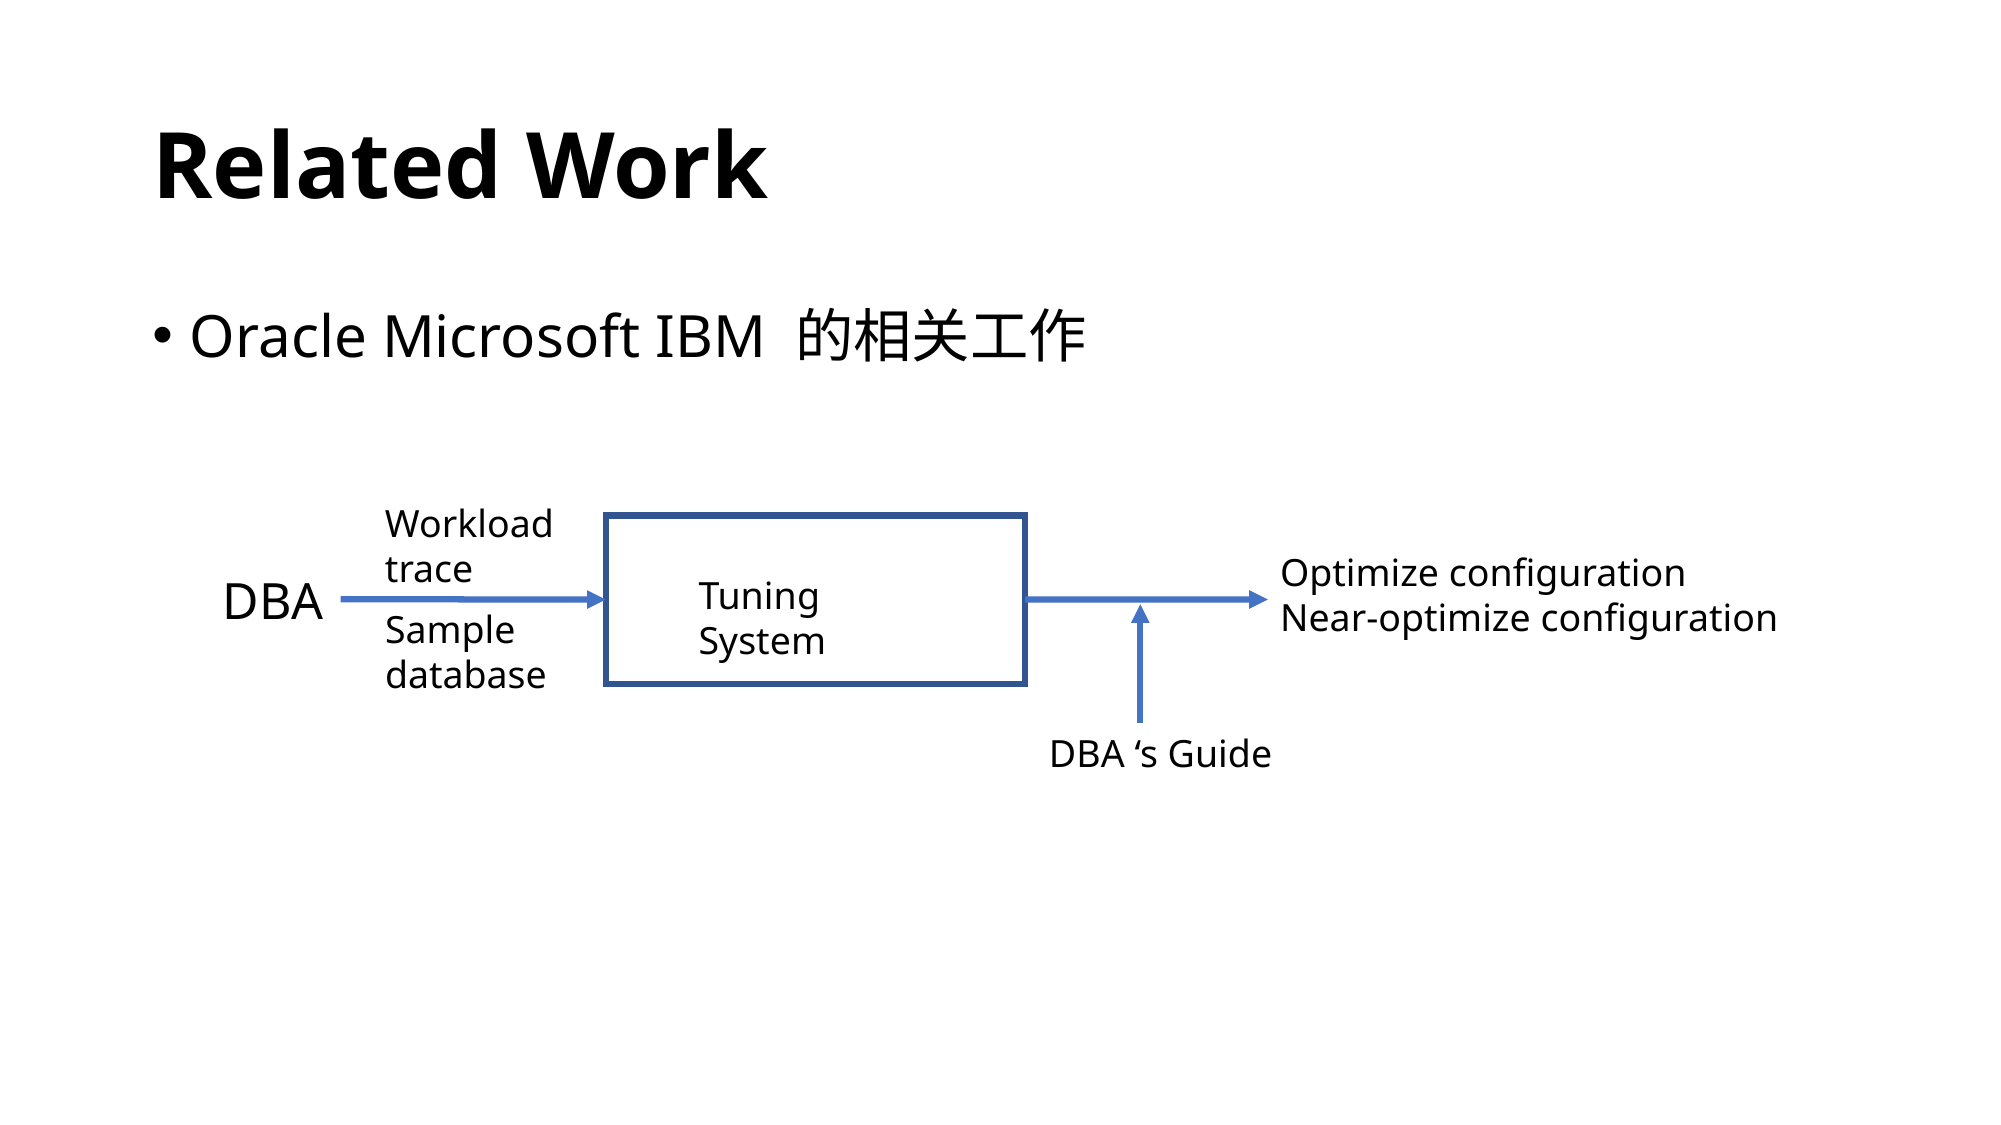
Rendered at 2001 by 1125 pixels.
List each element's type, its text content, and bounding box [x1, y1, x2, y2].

list Oracle Microsoft IBM 的相关工作 [137, 299, 1103, 382]
text_box Workload trace [370, 492, 578, 597]
text_box Tuning System [683, 565, 952, 670]
title Related Work [137, 59, 1863, 278]
text_box Optimize configuration Near-optimize configuration [1265, 541, 1828, 647]
text_box DBA ‘s Guide [1034, 722, 1362, 783]
text_box [605, 514, 1026, 685]
text_box Sample database [370, 600, 578, 703]
text_box DBA [207, 561, 341, 637]
